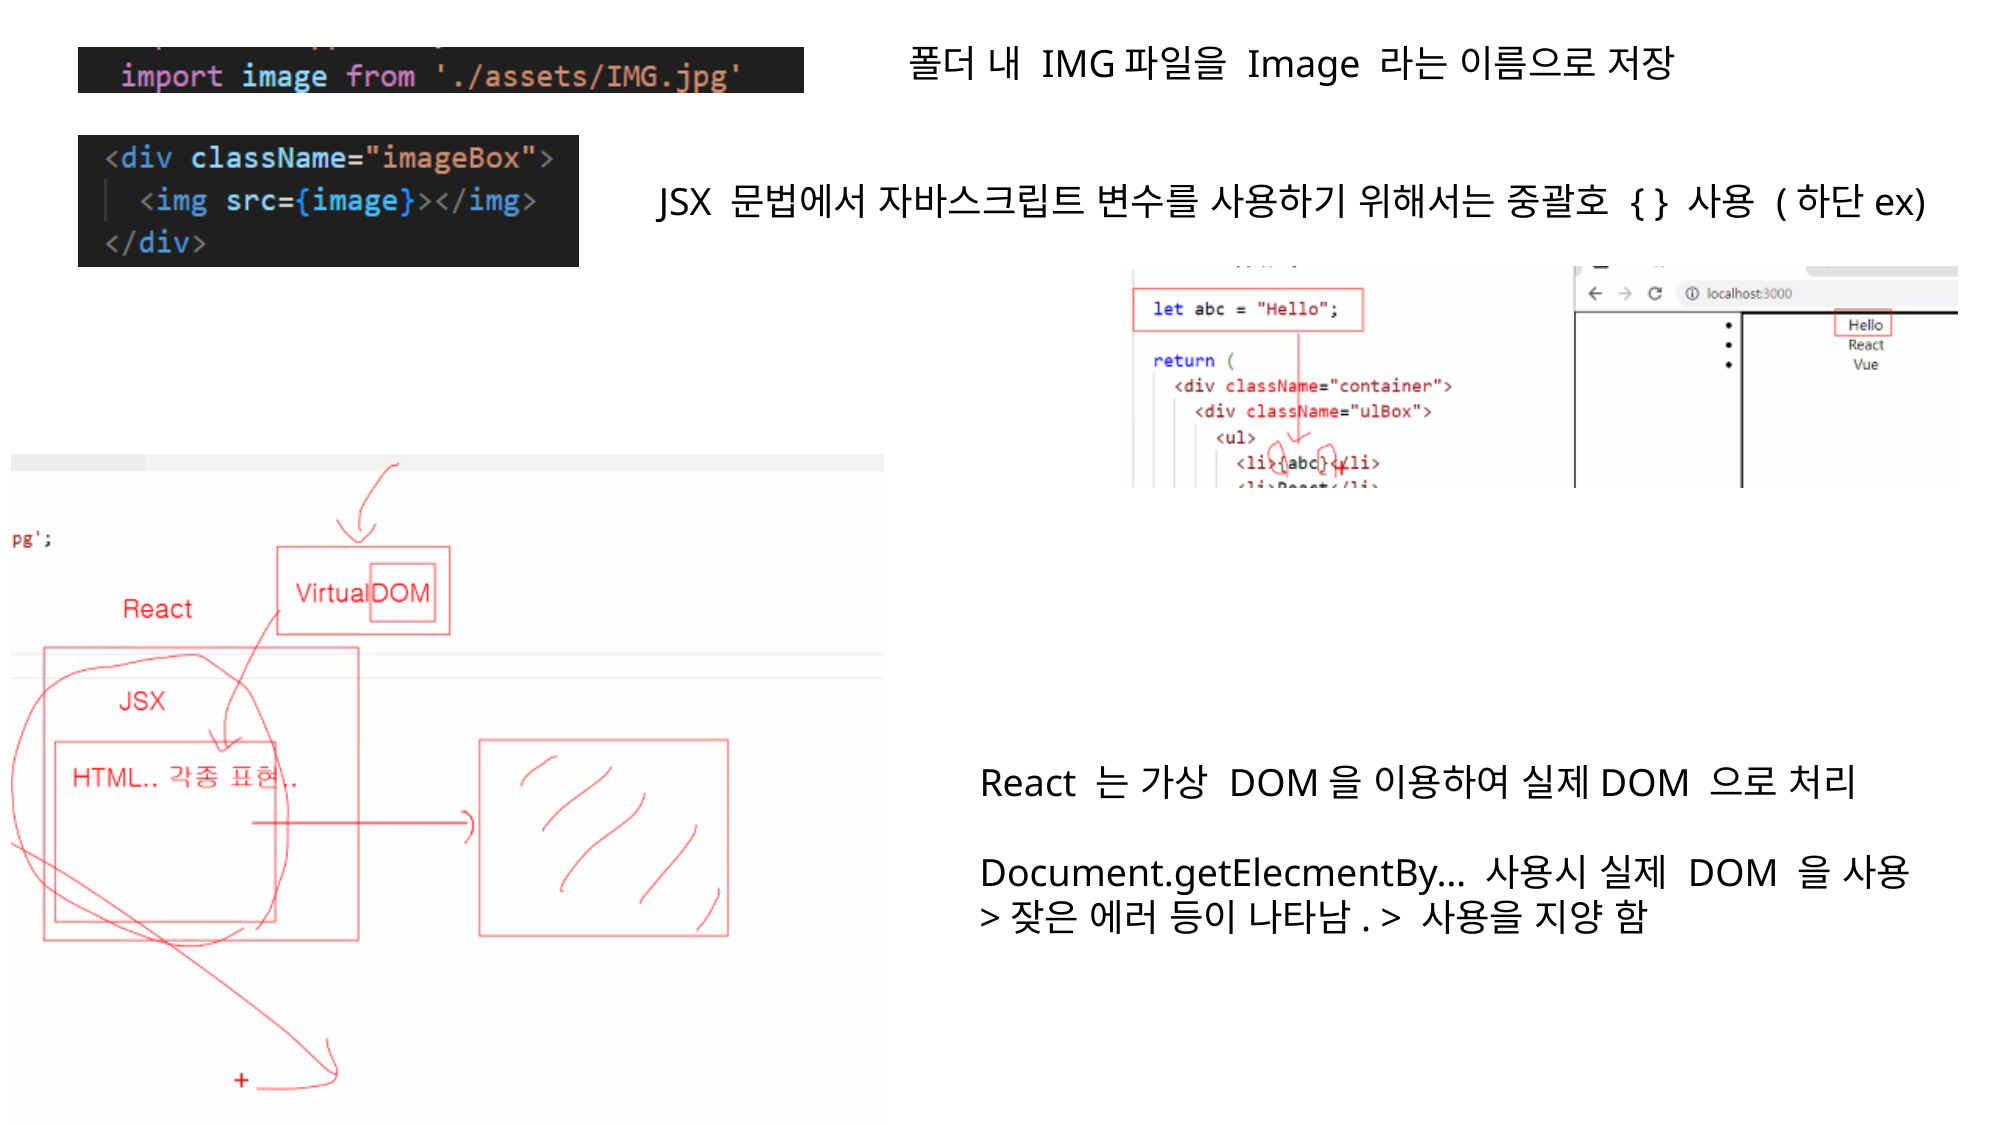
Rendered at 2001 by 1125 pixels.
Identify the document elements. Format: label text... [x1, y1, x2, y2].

text_box React 는 가상 DOM을 이용하여 실제DOM 으로 처리 Document.getElecmentBy… 사용시 실제 DOM 을 사용 >잦은 에러 등이 나타남. > 사용을 지양 함 [964, 752, 1927, 947]
picture [11, 454, 884, 1125]
picture [1119, 266, 1958, 488]
picture [78, 135, 579, 267]
picture [78, 47, 804, 93]
text_box JSX 문법에서 자바스크립트 변수를 사용하기 위해서는 중괄호 { } 사용 (하단ex) [644, 170, 1941, 231]
text_box 폴더 내 IMG파일을 Image 라는 이름으로 저장 [893, 32, 1692, 92]
